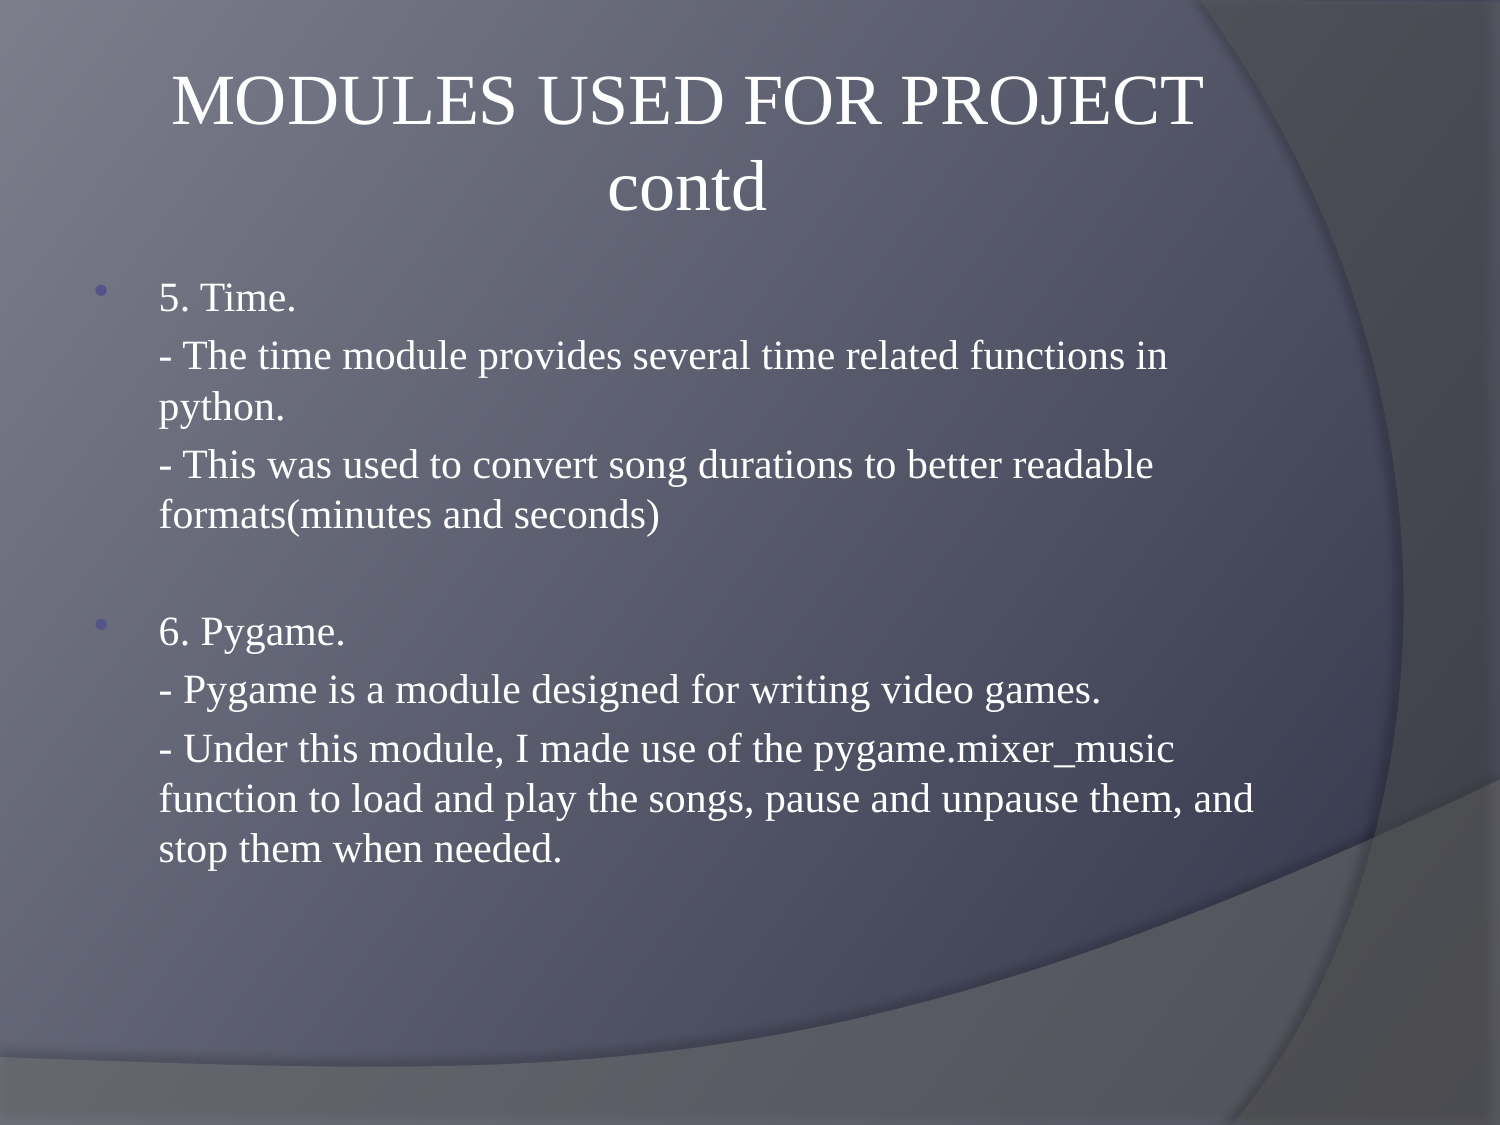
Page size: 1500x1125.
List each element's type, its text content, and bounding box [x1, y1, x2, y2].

title MODULES USED FOR PROJECT contd [75, 45, 1300, 233]
list 5. Time. - The time module provides several time related functions in python. - This was used to convert song durations to better readable formats(minutes and seconds) 6. Pygame. - Pygame is a module designed for writing video games. - Under this module, I made use of the pygame.mixer_music function to load and play the songs, pause and unpause them, and stop them when needed. [75, 262, 1300, 1005]
